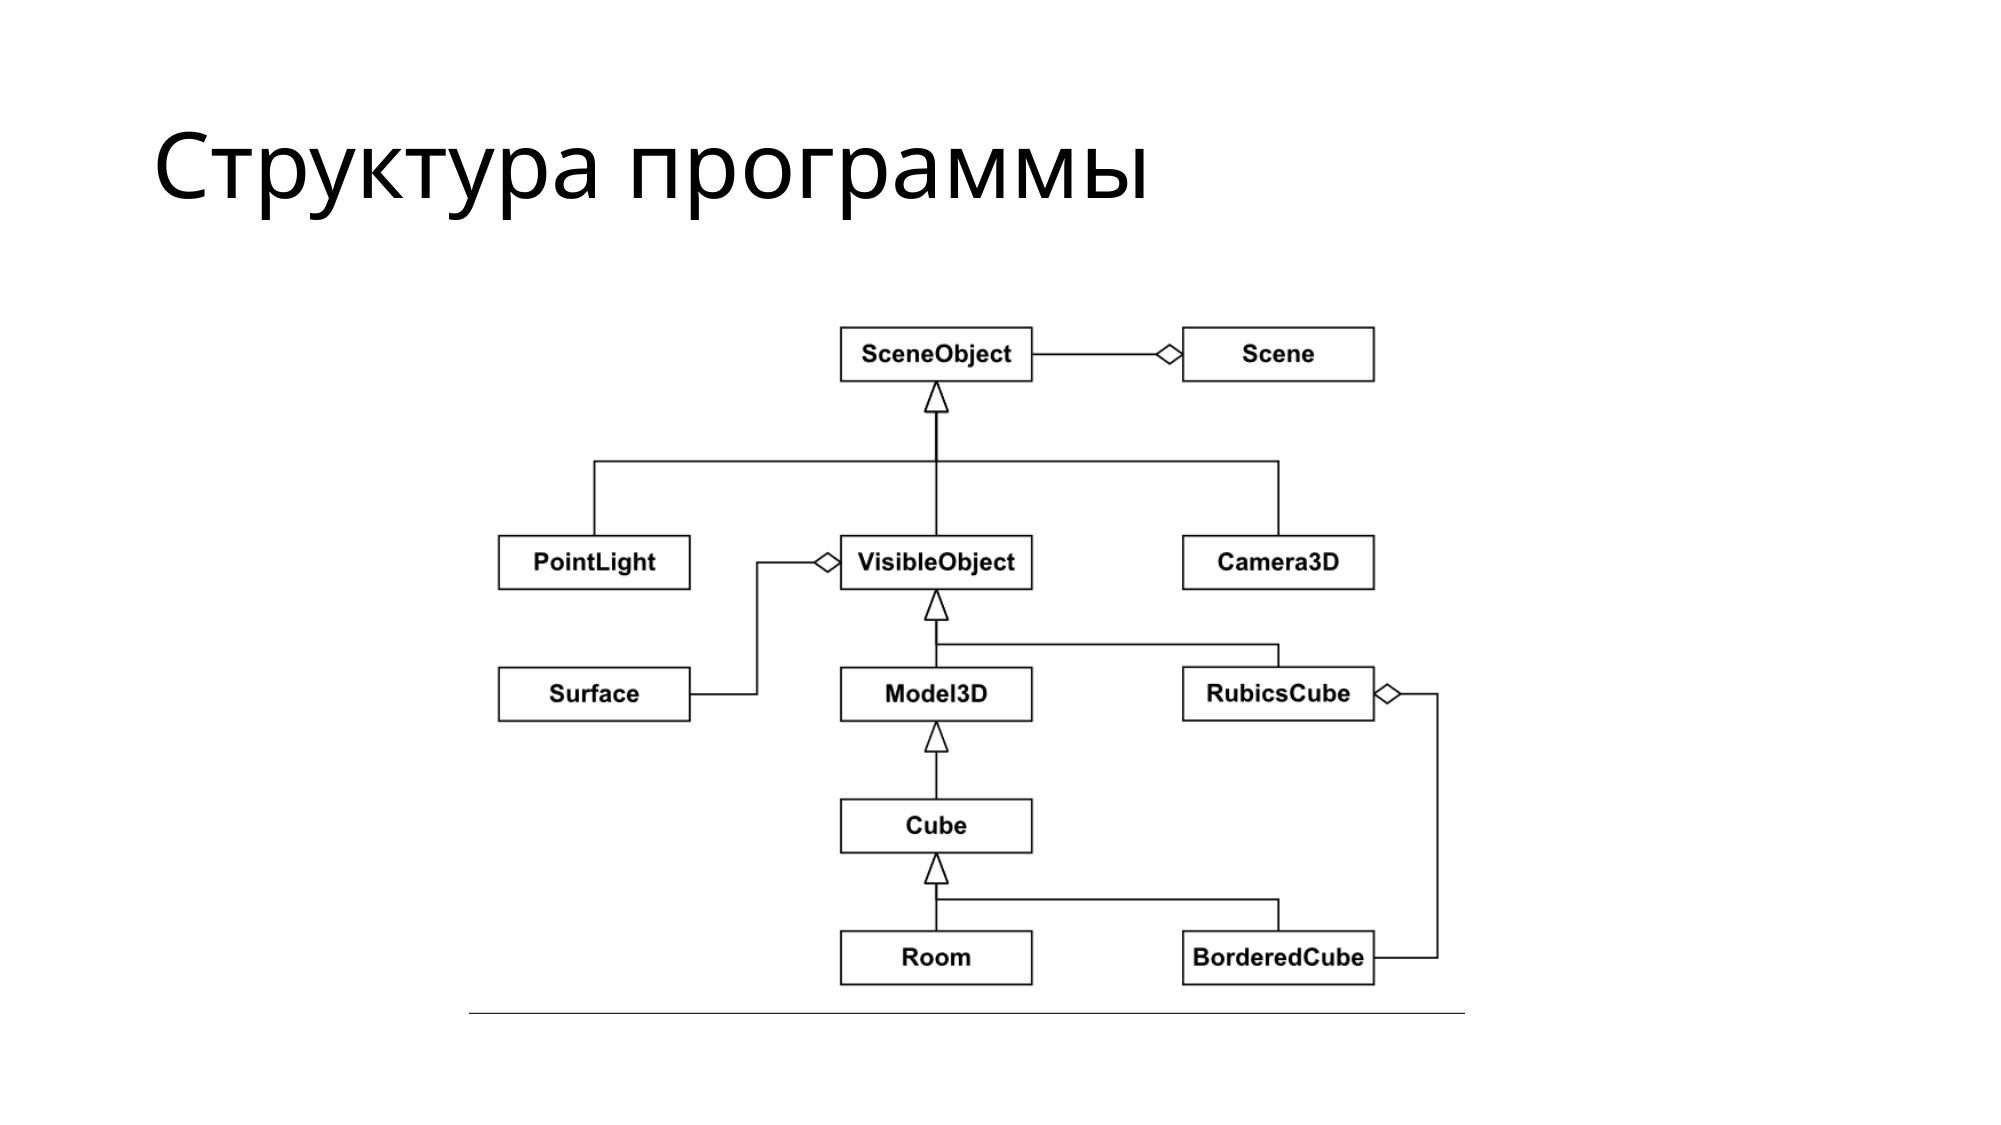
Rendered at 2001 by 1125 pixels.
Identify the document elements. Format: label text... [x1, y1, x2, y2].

picture [469, 299, 1465, 1014]
title Структура программы [137, 59, 1863, 278]
